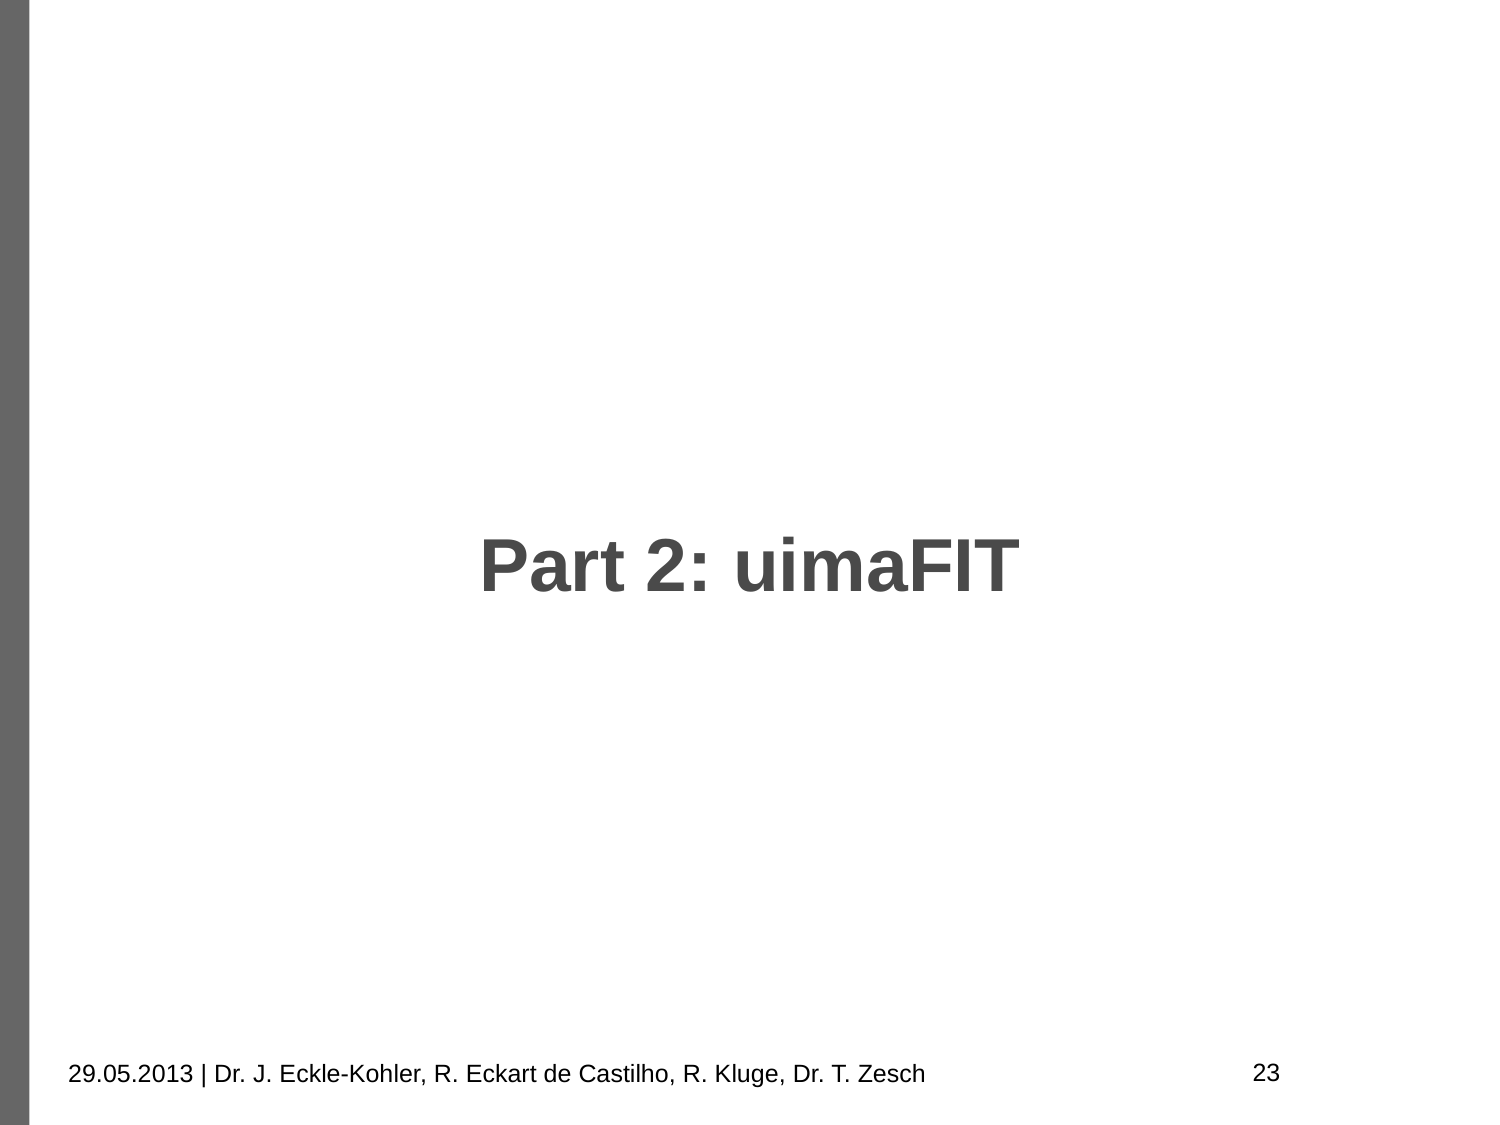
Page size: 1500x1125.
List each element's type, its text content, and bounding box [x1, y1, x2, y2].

slide_number 23 [1237, 1041, 1342, 1101]
text_box Part 2: uimaFIT [464, 509, 1036, 615]
footer 29.05.2013 | Dr. J. Eckle-Kohler, R. Eckart de Castilho, R. Kluge, Dr. T. Zesch [53, 1042, 1223, 1103]
